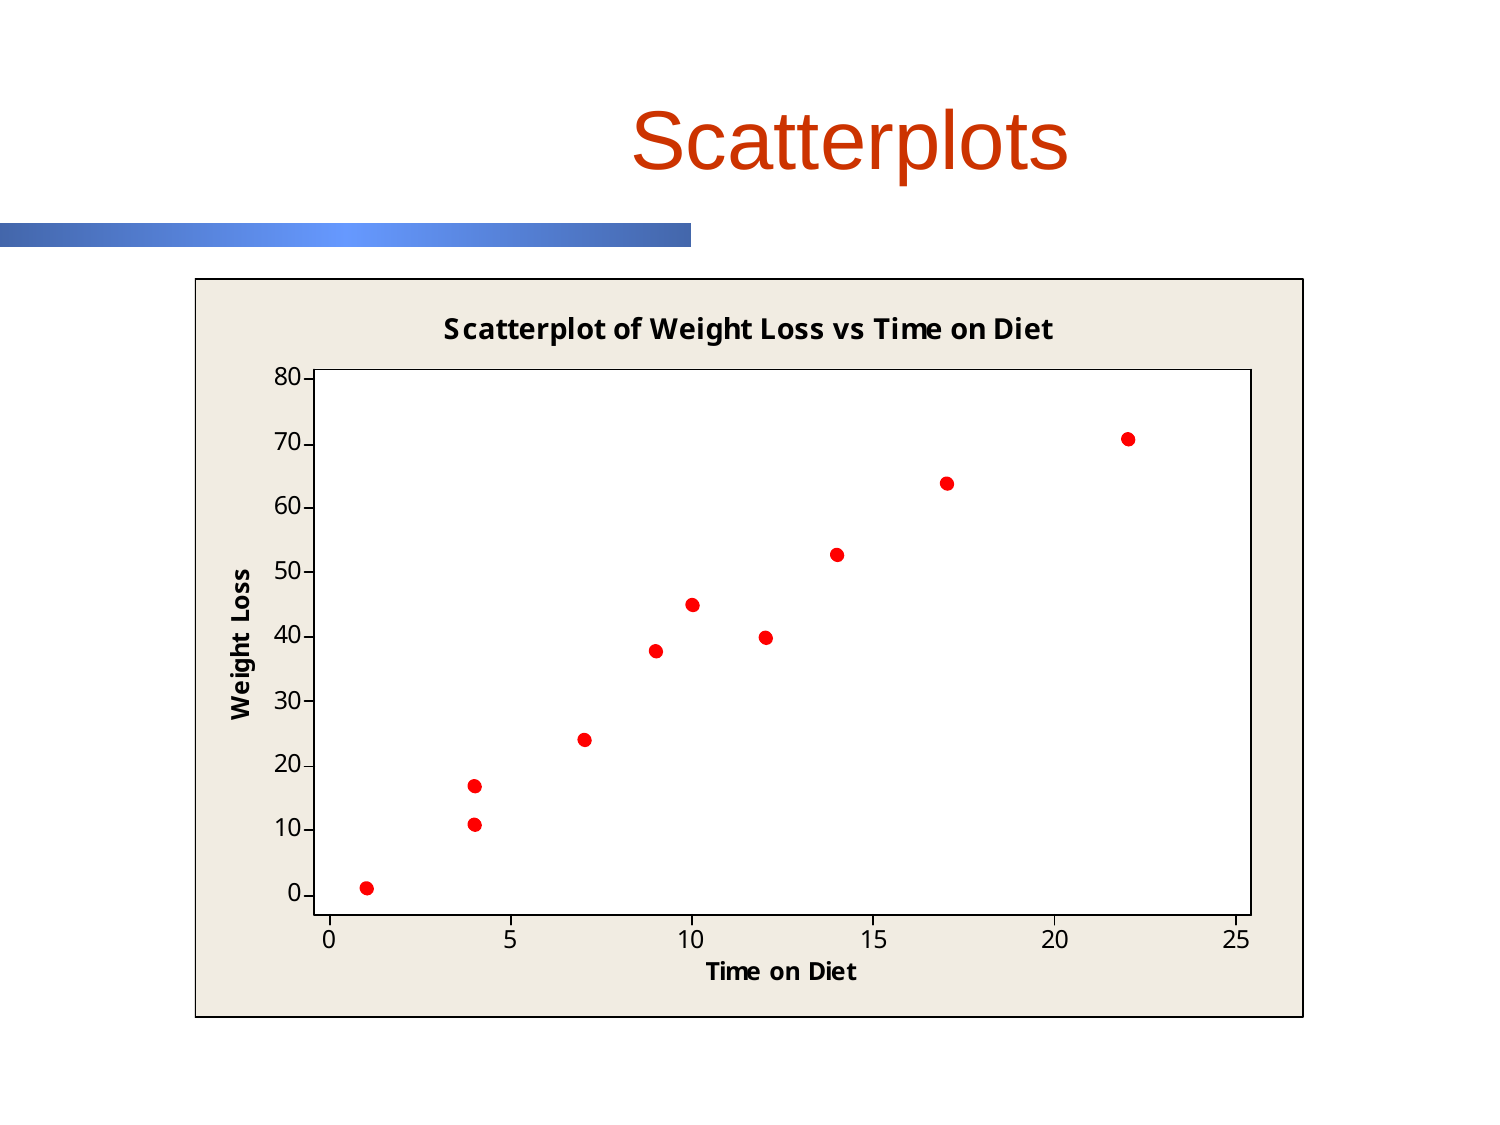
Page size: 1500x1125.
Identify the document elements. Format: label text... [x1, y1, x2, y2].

picture [194, 278, 1306, 1019]
title Scatterplots [230, 42, 1471, 231]
